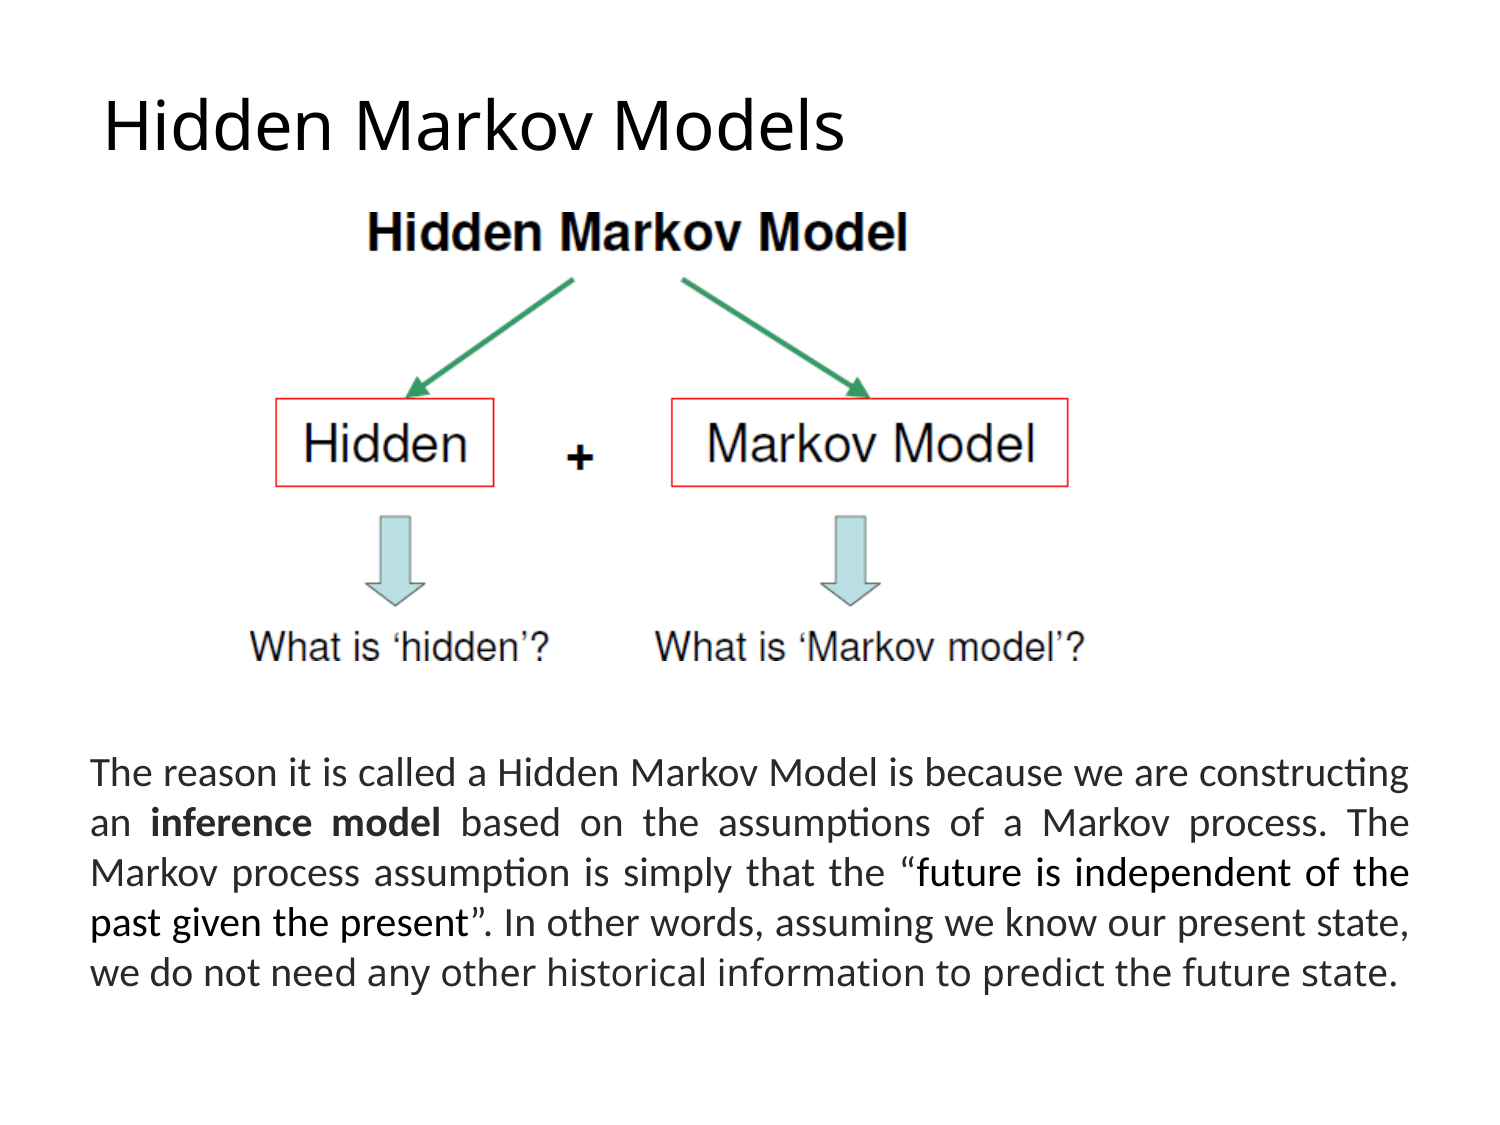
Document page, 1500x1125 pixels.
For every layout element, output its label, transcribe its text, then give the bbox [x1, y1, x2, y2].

text_box [249, 212, 1086, 661]
title Hidden Markov Models [99, 27, 920, 218]
text_box The reason it is called a Hidden Markov Model is because we are constructing an inference model based on the assumptions of a Markov process. The Markov process assumption is simply that the “future is independent of the past given the present”. In other words, assuming we know our present state, we do not need any other historical information to predict the future state. [74, 737, 1425, 1003]
